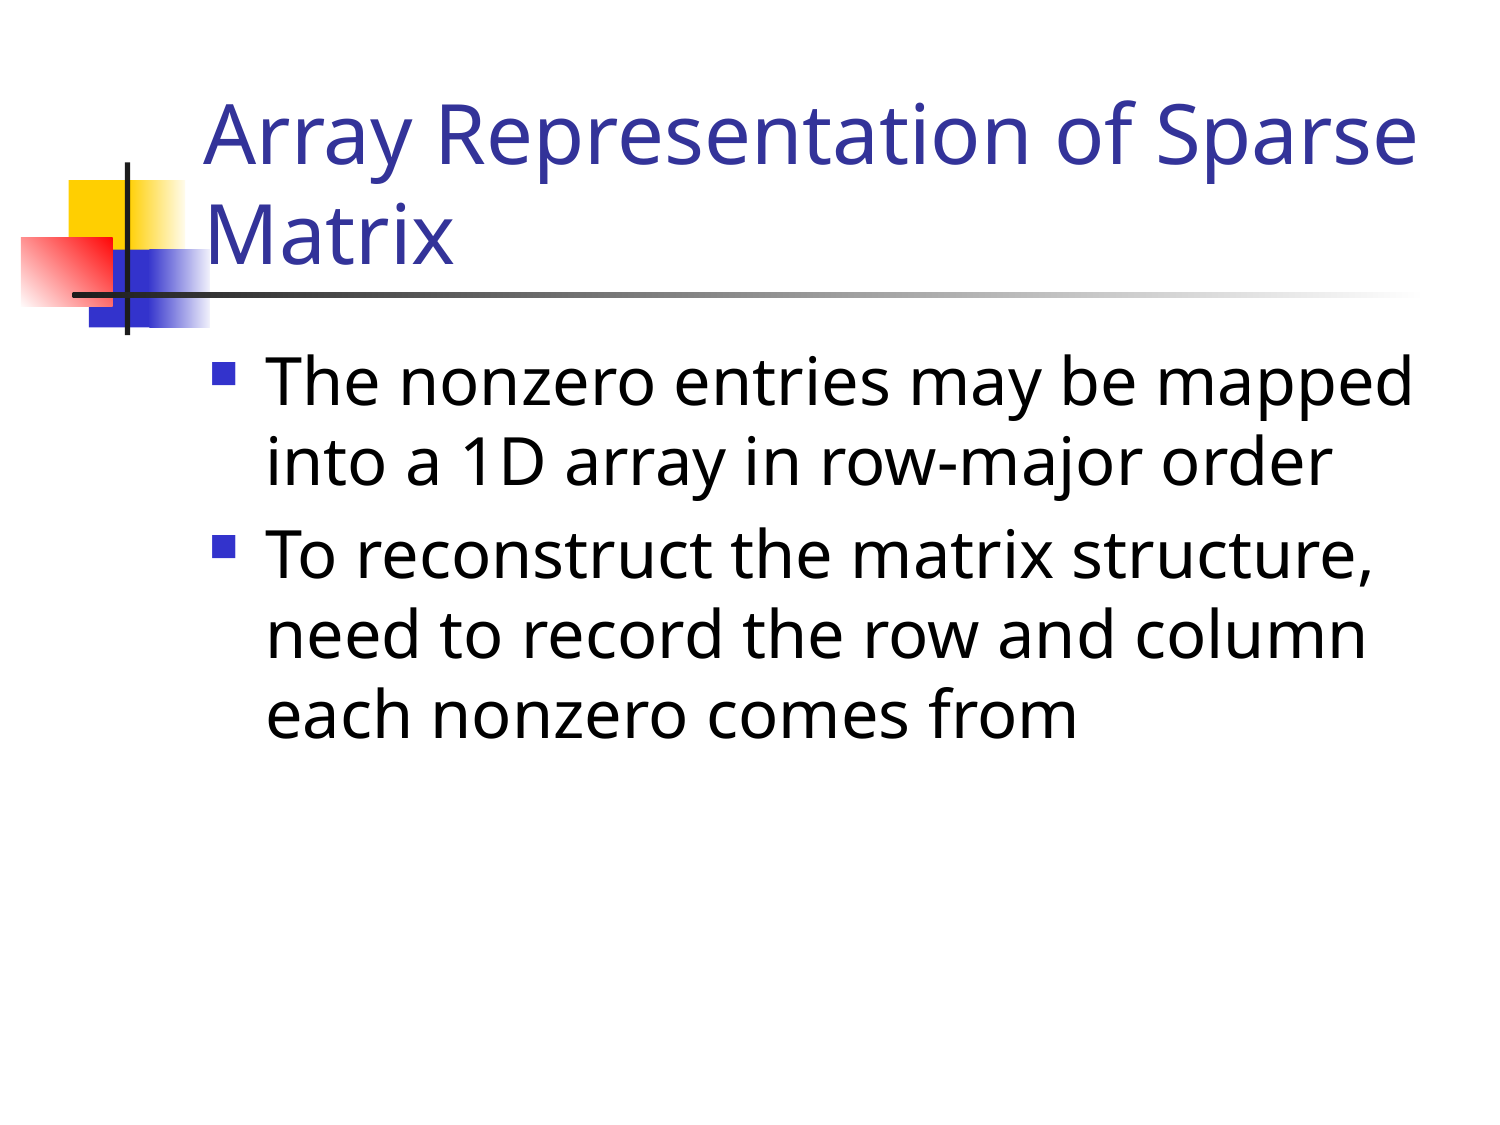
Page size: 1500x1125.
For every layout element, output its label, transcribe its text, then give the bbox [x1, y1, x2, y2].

list The nonzero entries may be mapped into a 1D array in row-major order To reconstruct the matrix structure, need to record the row and column each nonzero comes from [193, 331, 1469, 1006]
title Array Representation of Sparse Matrix [188, 75, 1468, 289]
